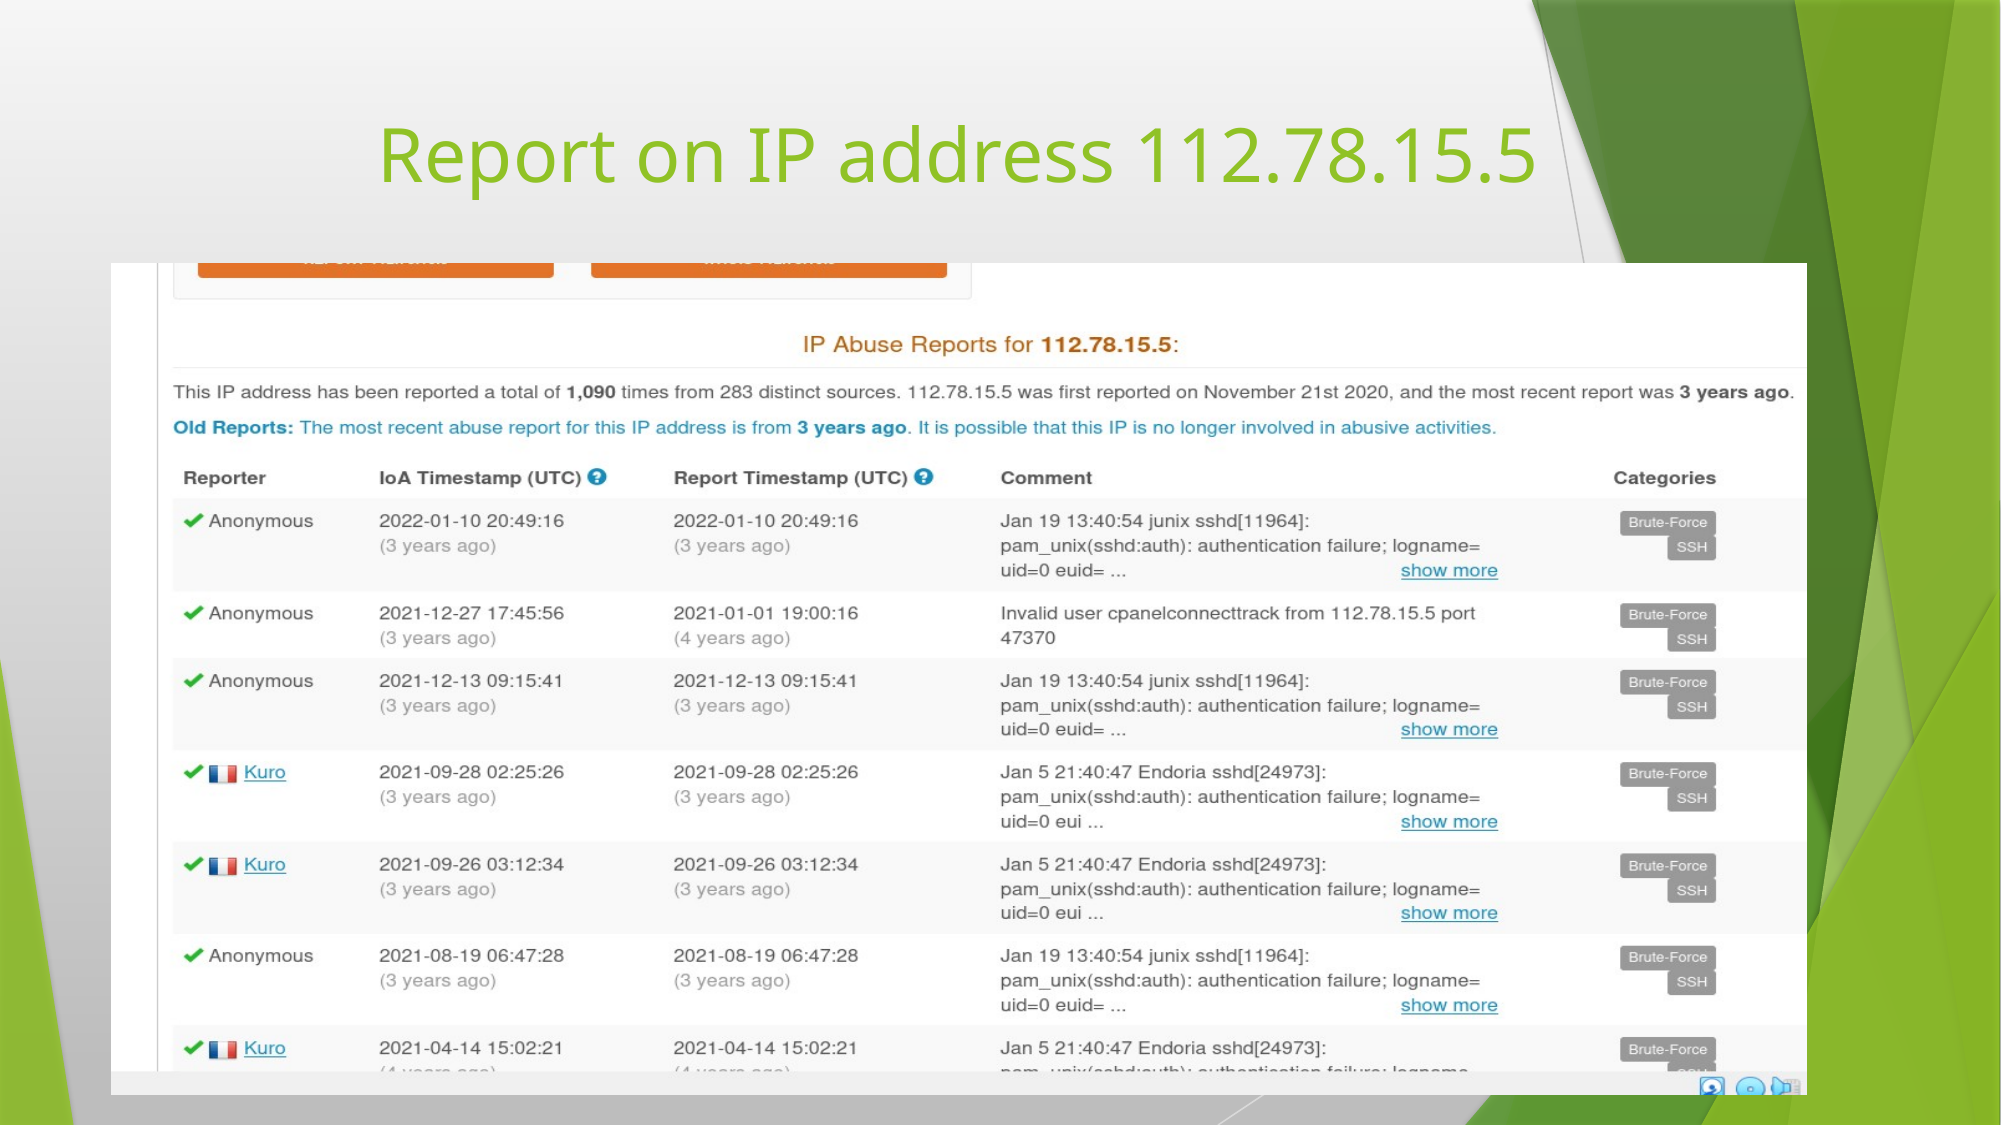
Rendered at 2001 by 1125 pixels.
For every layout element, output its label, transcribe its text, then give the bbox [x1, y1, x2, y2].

title Report on IP address 112.78.15.5 [111, 99, 1807, 261]
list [110, 262, 1808, 1096]
